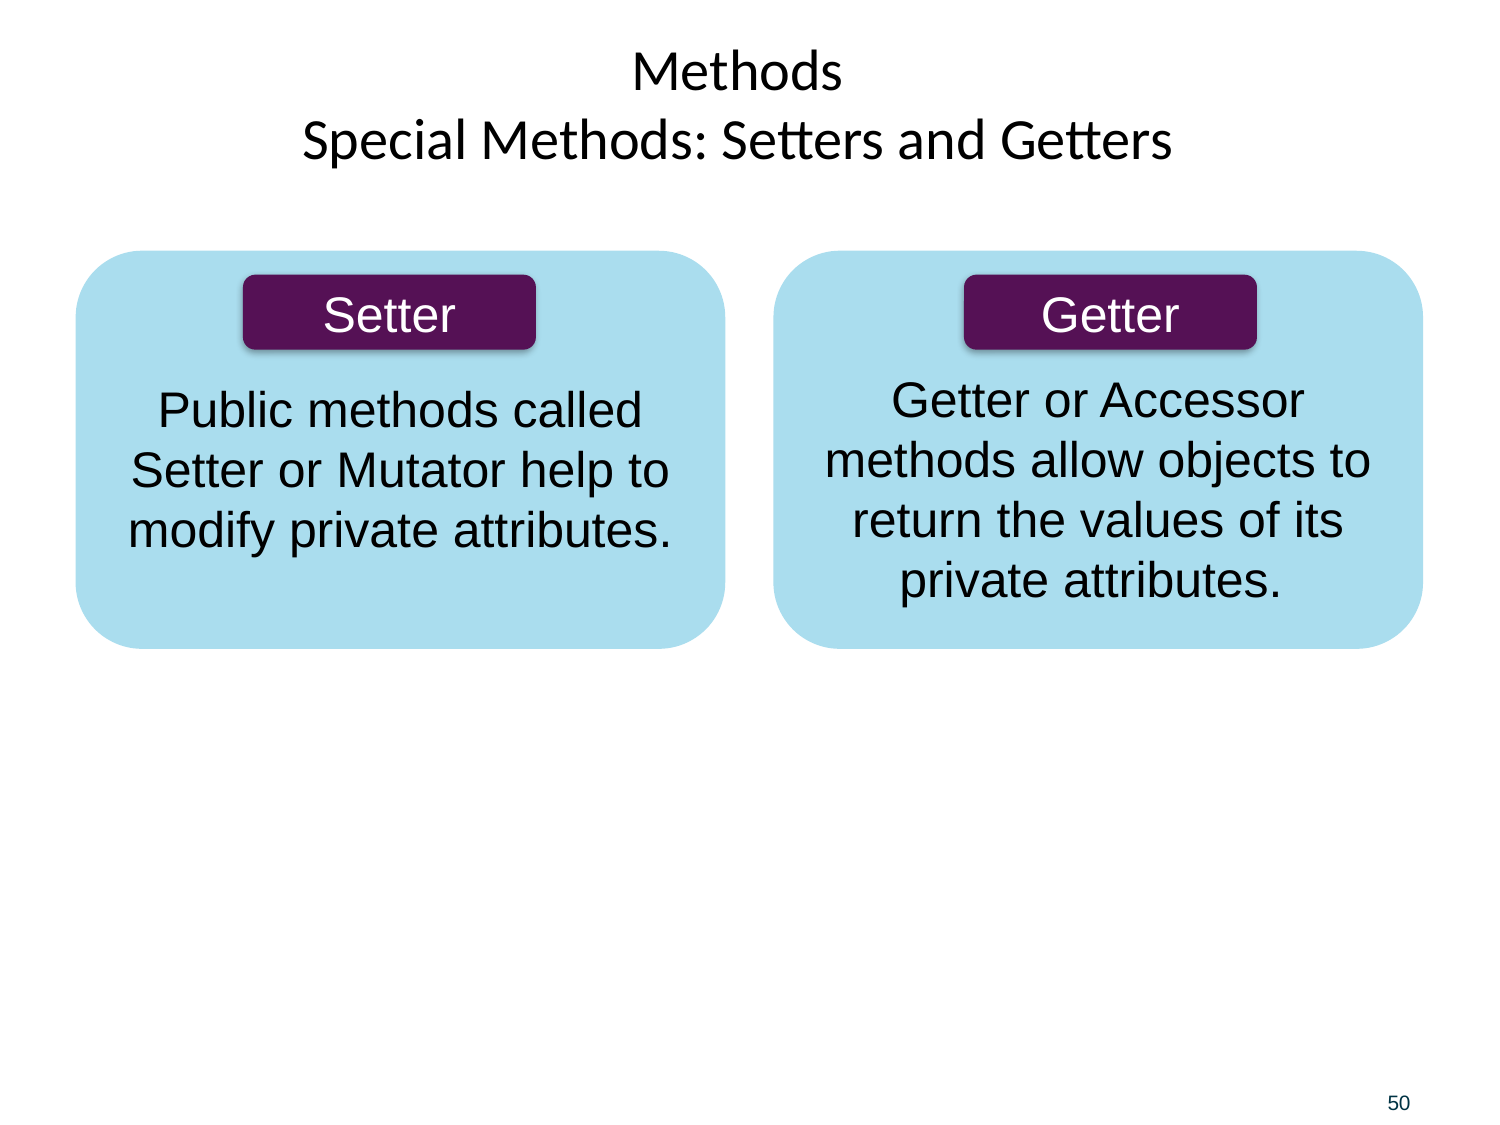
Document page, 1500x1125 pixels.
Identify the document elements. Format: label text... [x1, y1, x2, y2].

text_box Setter [242, 274, 536, 350]
text_box Getter or Accessor methods allow objects to return the values of its private attributes. [771, 248, 1426, 651]
title Methods Special Methods: Setters and Getters [75, 30, 1400, 173]
text_box Getter [963, 274, 1257, 350]
text_box 50 [1387, 1072, 1492, 1115]
text_box Public methods called Setter or Mutator help to modify private attributes. [73, 248, 728, 651]
